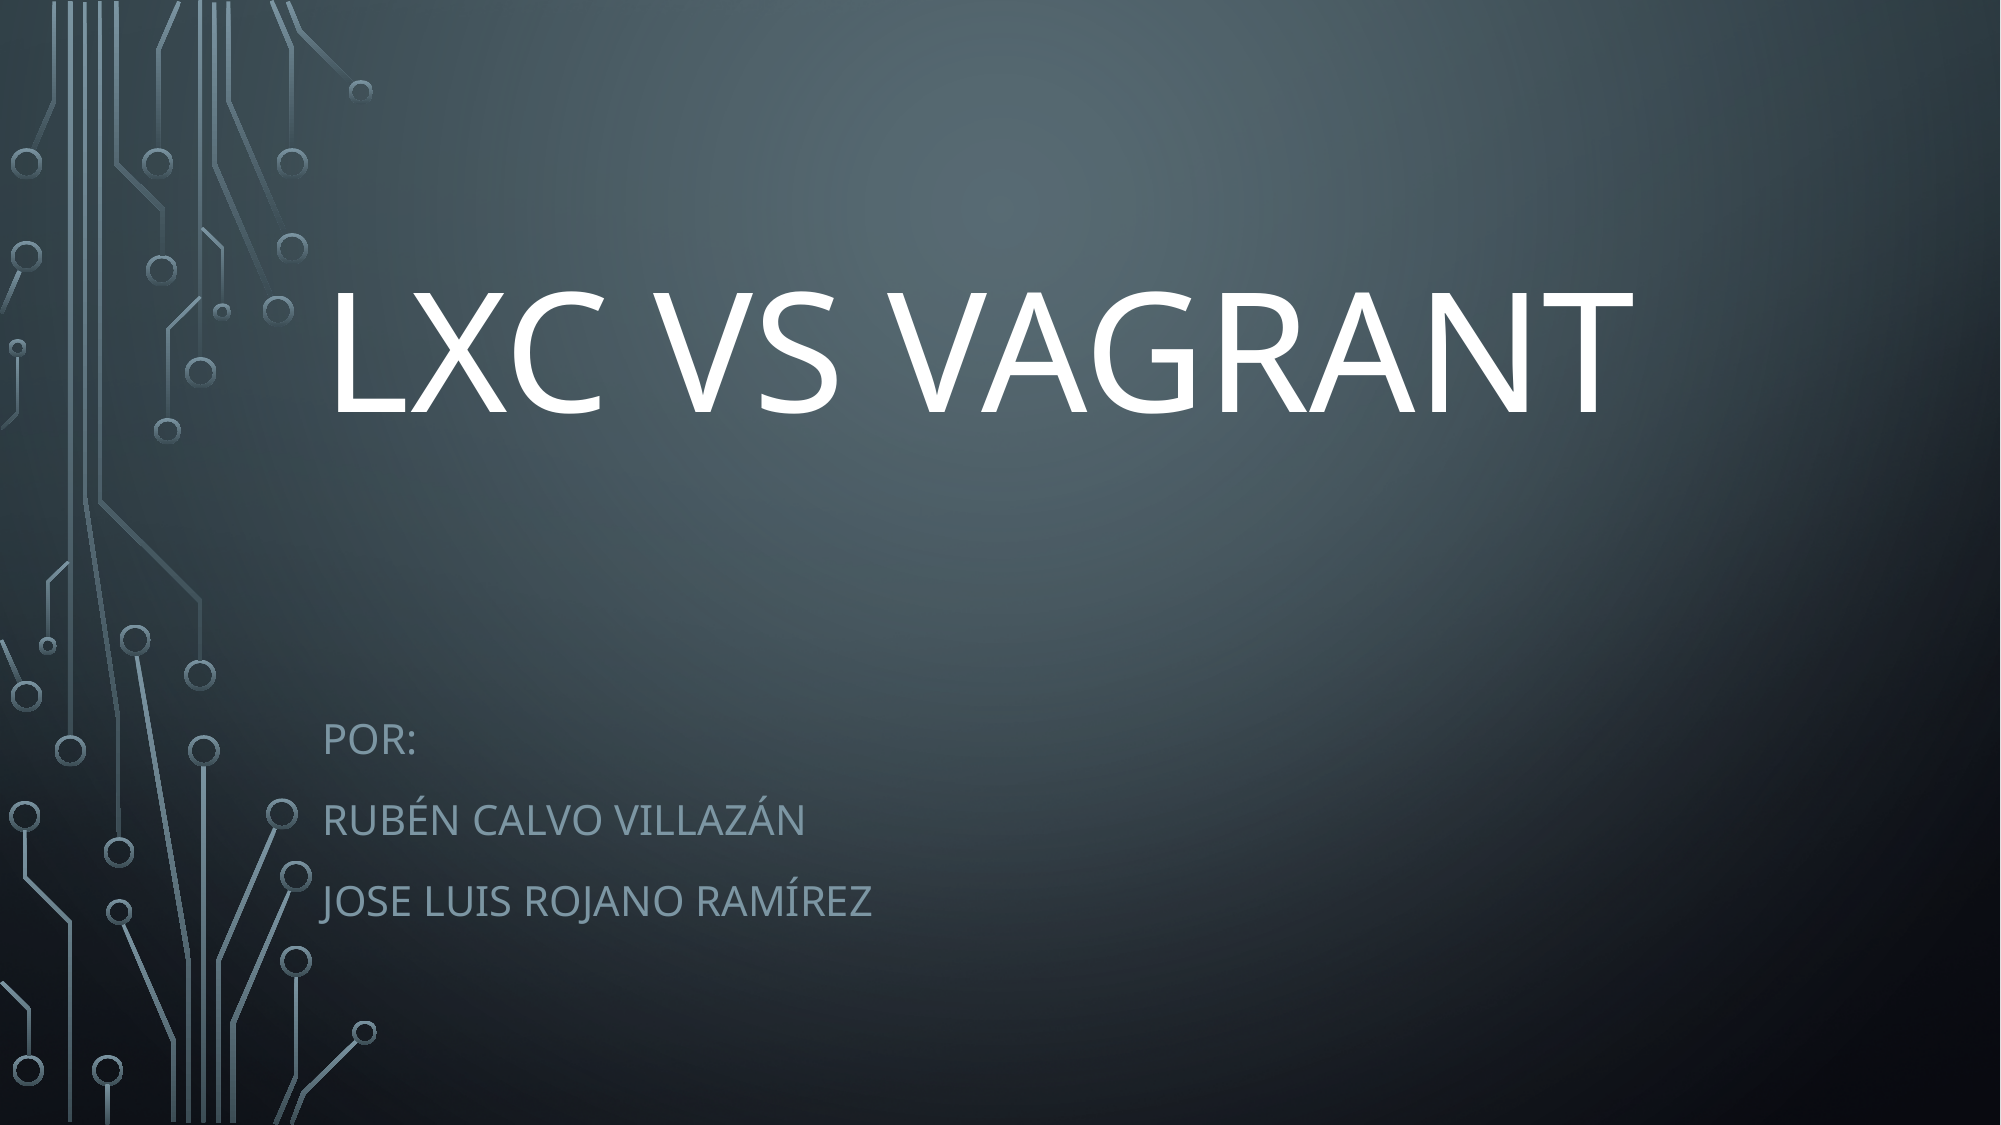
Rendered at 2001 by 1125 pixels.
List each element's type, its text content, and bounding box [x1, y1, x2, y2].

title LXc vs VAGRANT [307, 184, 1750, 576]
subtitle por: Rubén Calvo villazán Jose Luis Rojano ramírez [307, 695, 1750, 967]
